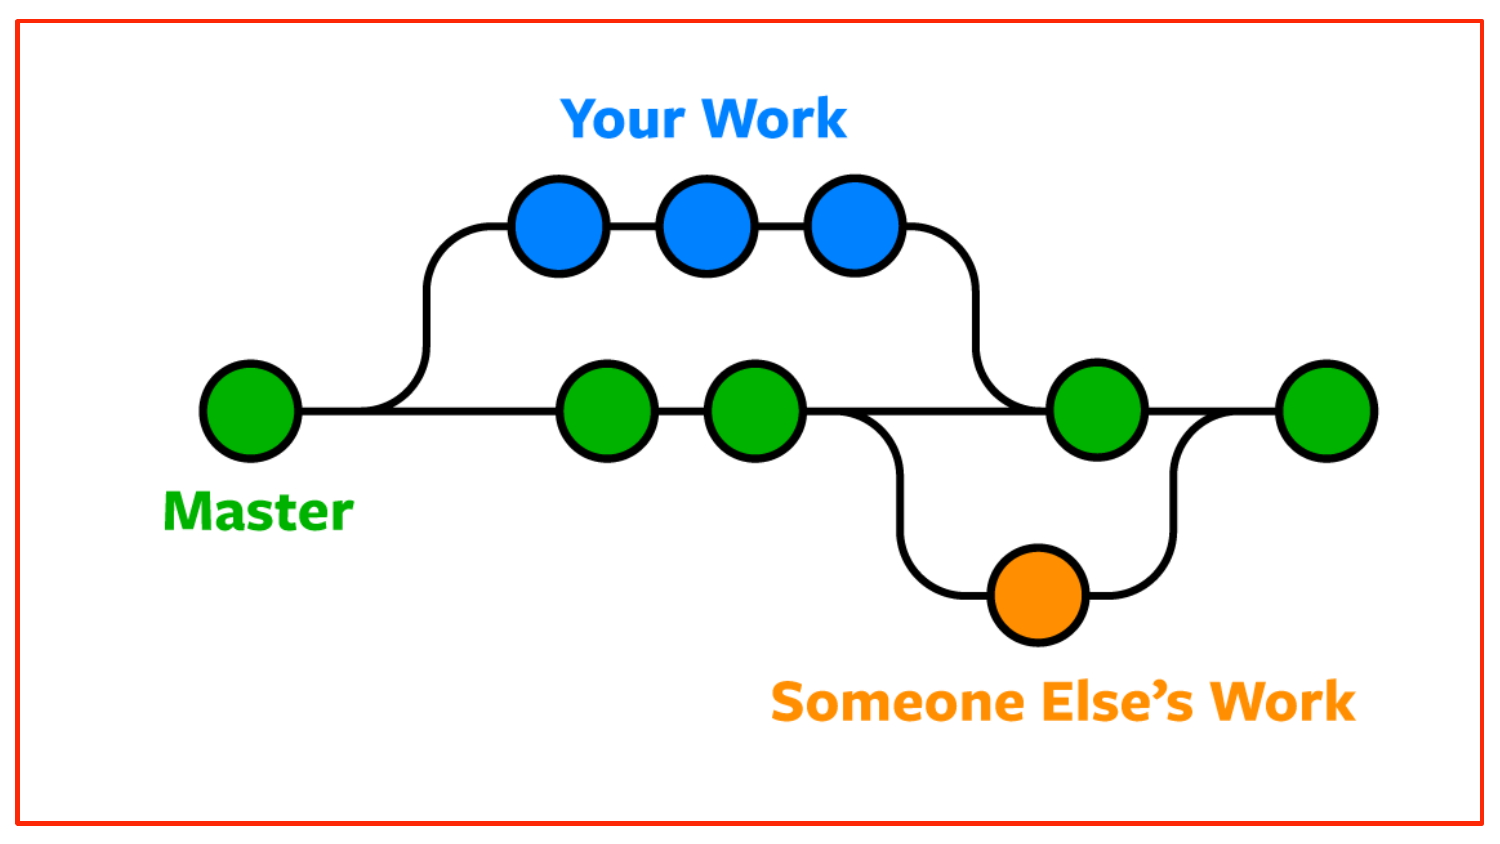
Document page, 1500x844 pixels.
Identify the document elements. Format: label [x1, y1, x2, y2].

text_box [15, 19, 1484, 826]
picture [147, 90, 1395, 730]
